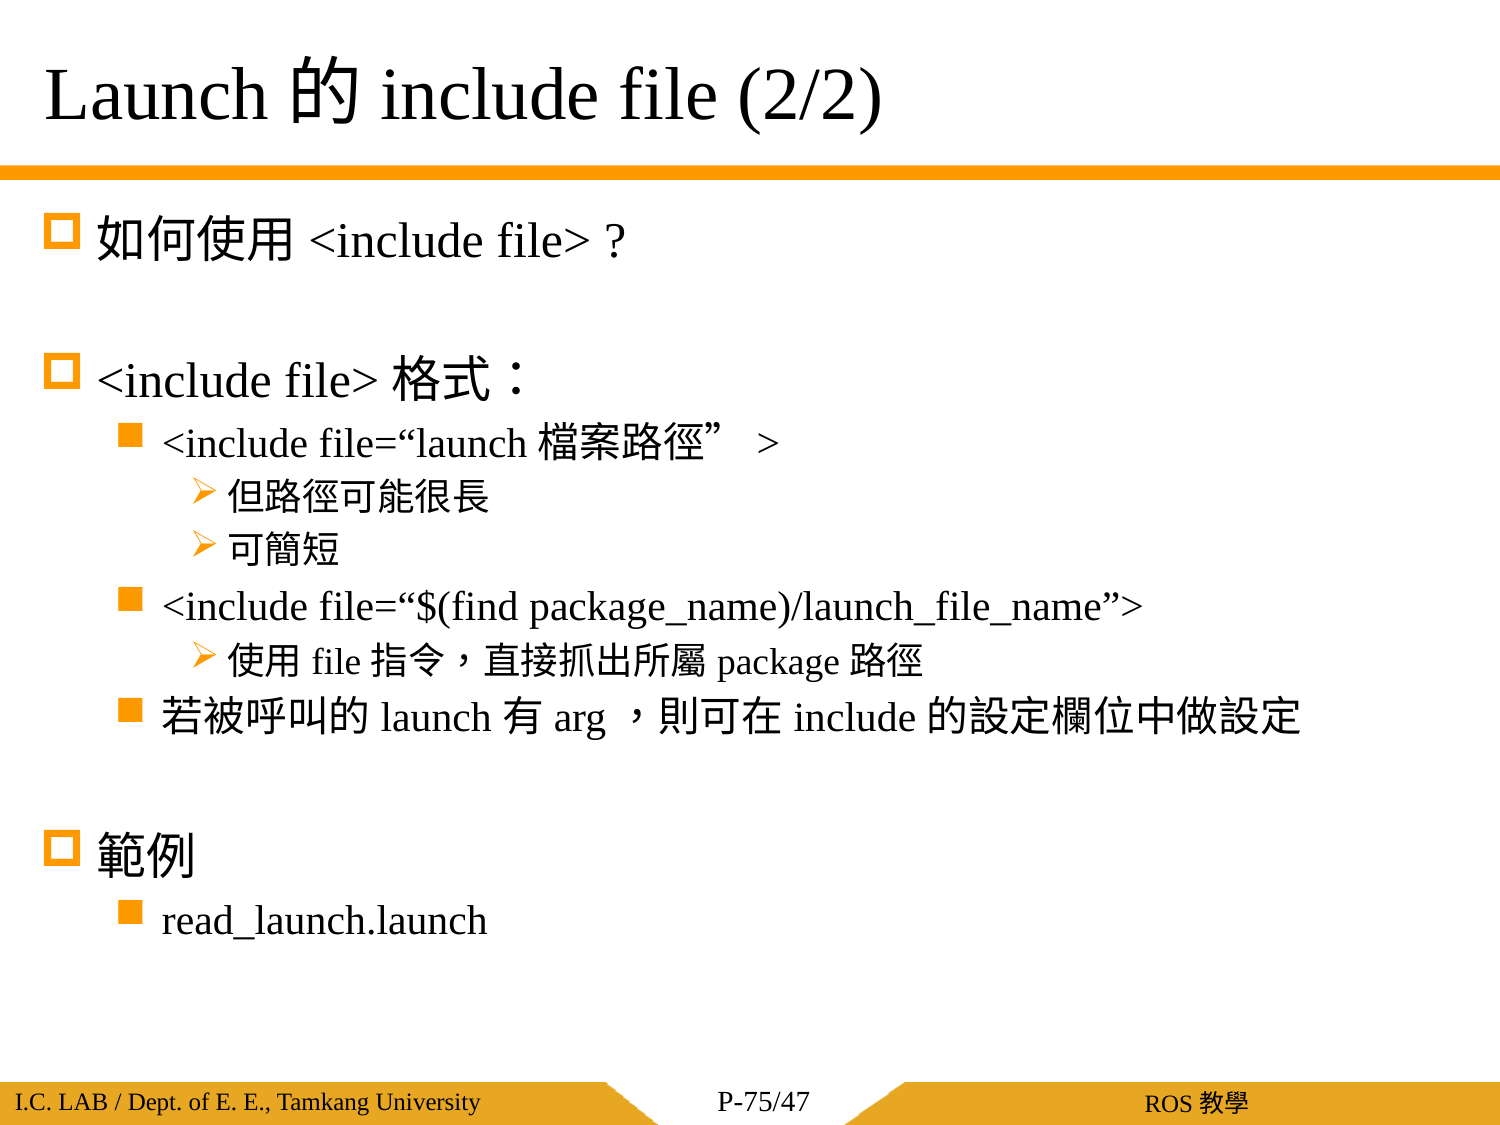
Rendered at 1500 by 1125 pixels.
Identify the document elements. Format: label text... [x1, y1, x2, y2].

list 如何使用<include file> ? <include file>格式： <include file=“launch檔案路徑”> 但路徑可能很長 可簡短 <include file=“$(find package_name)/launch_file_name”> 使用file指令，直接抓出所屬package路徑 若被呼叫的launch有arg，則可在include的設定欄位中做設定 範例 read_launch.launch [24, 200, 1463, 1074]
picture [842, 1082, 1500, 1125]
picture [0, 1082, 658, 1125]
title Launch的include file (2/2) [29, 19, 1459, 161]
